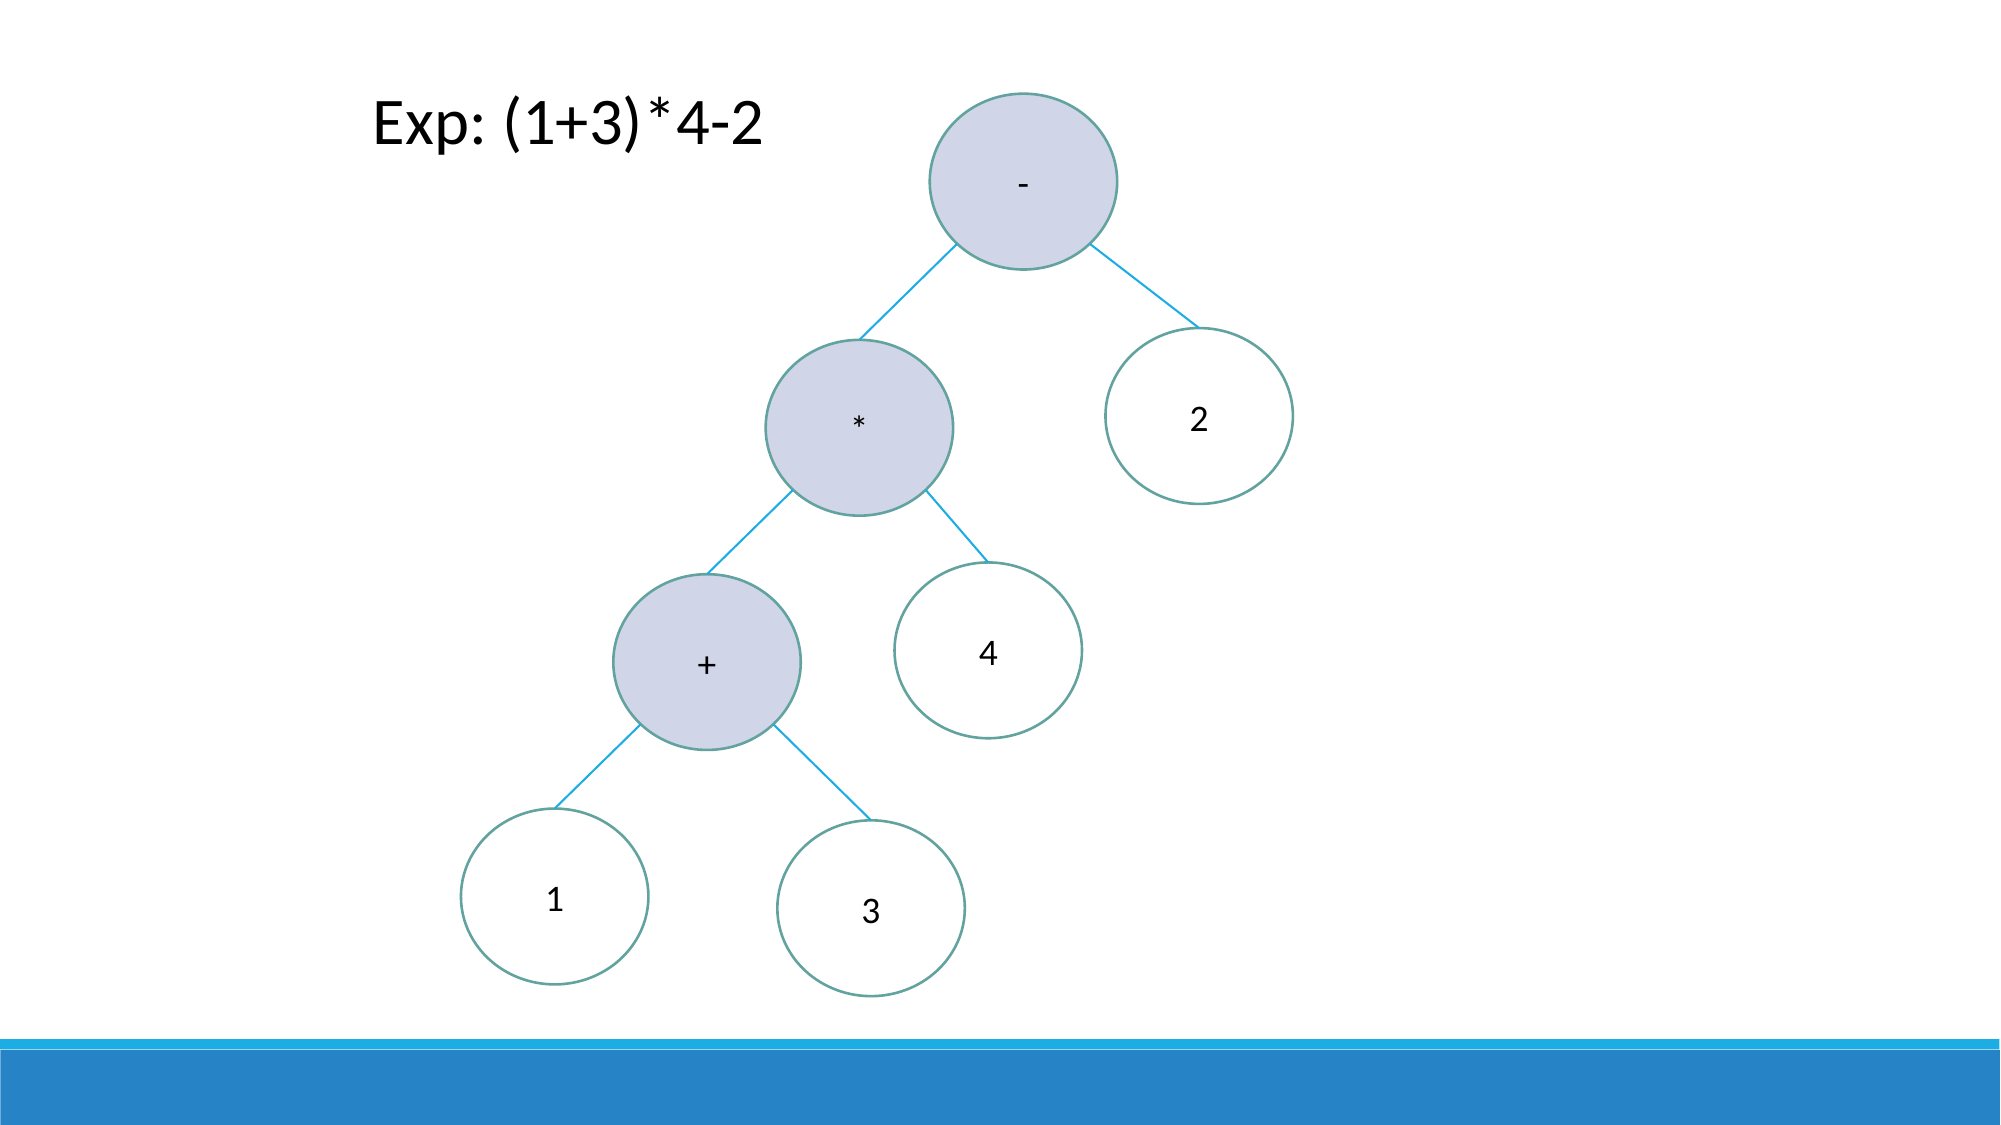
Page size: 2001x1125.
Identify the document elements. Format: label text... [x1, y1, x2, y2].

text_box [859, 242, 957, 342]
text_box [920, 494, 994, 558]
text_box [554, 722, 641, 810]
text_box - [928, 92, 1119, 271]
text_box 2 [1104, 326, 1295, 506]
text_box 3 [776, 819, 967, 998]
text_box Exp: (1+3)*4-2 [358, 70, 780, 165]
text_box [707, 488, 793, 576]
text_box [1101, 230, 1188, 342]
text_box 4 [893, 561, 1084, 740]
text_box * [764, 338, 955, 517]
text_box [773, 722, 871, 822]
text_box + [611, 572, 803, 752]
text_box 1 [459, 807, 650, 986]
